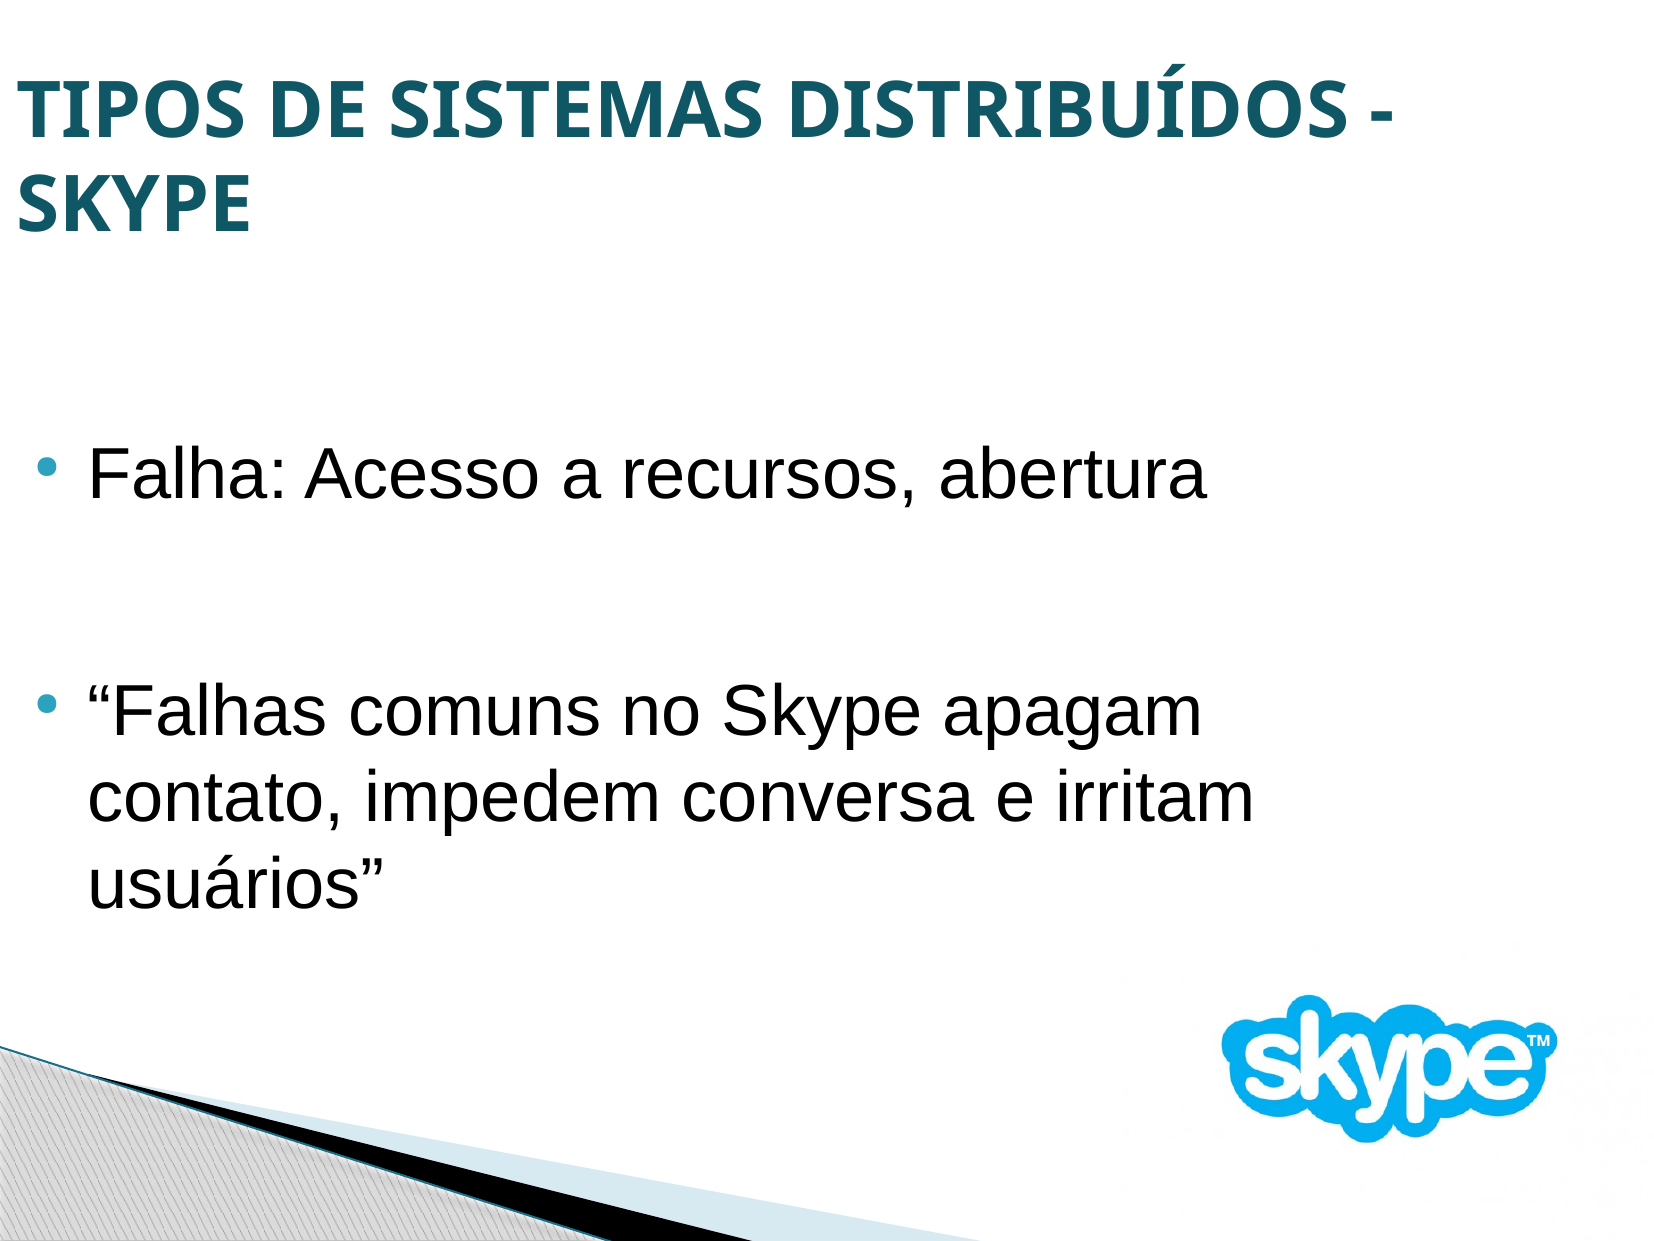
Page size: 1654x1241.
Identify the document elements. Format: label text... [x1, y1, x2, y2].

text_box Falha: Acesso a recursos, abertura “Falhas comuns no Skype apagam contato, impedem conversa e irritam usuários” [0, 299, 1489, 1019]
title TIPOS DE SISTEMAS DISTRIBUÍDOS - SKYPE [0, 50, 1630, 256]
picture [1121, 940, 1654, 1241]
